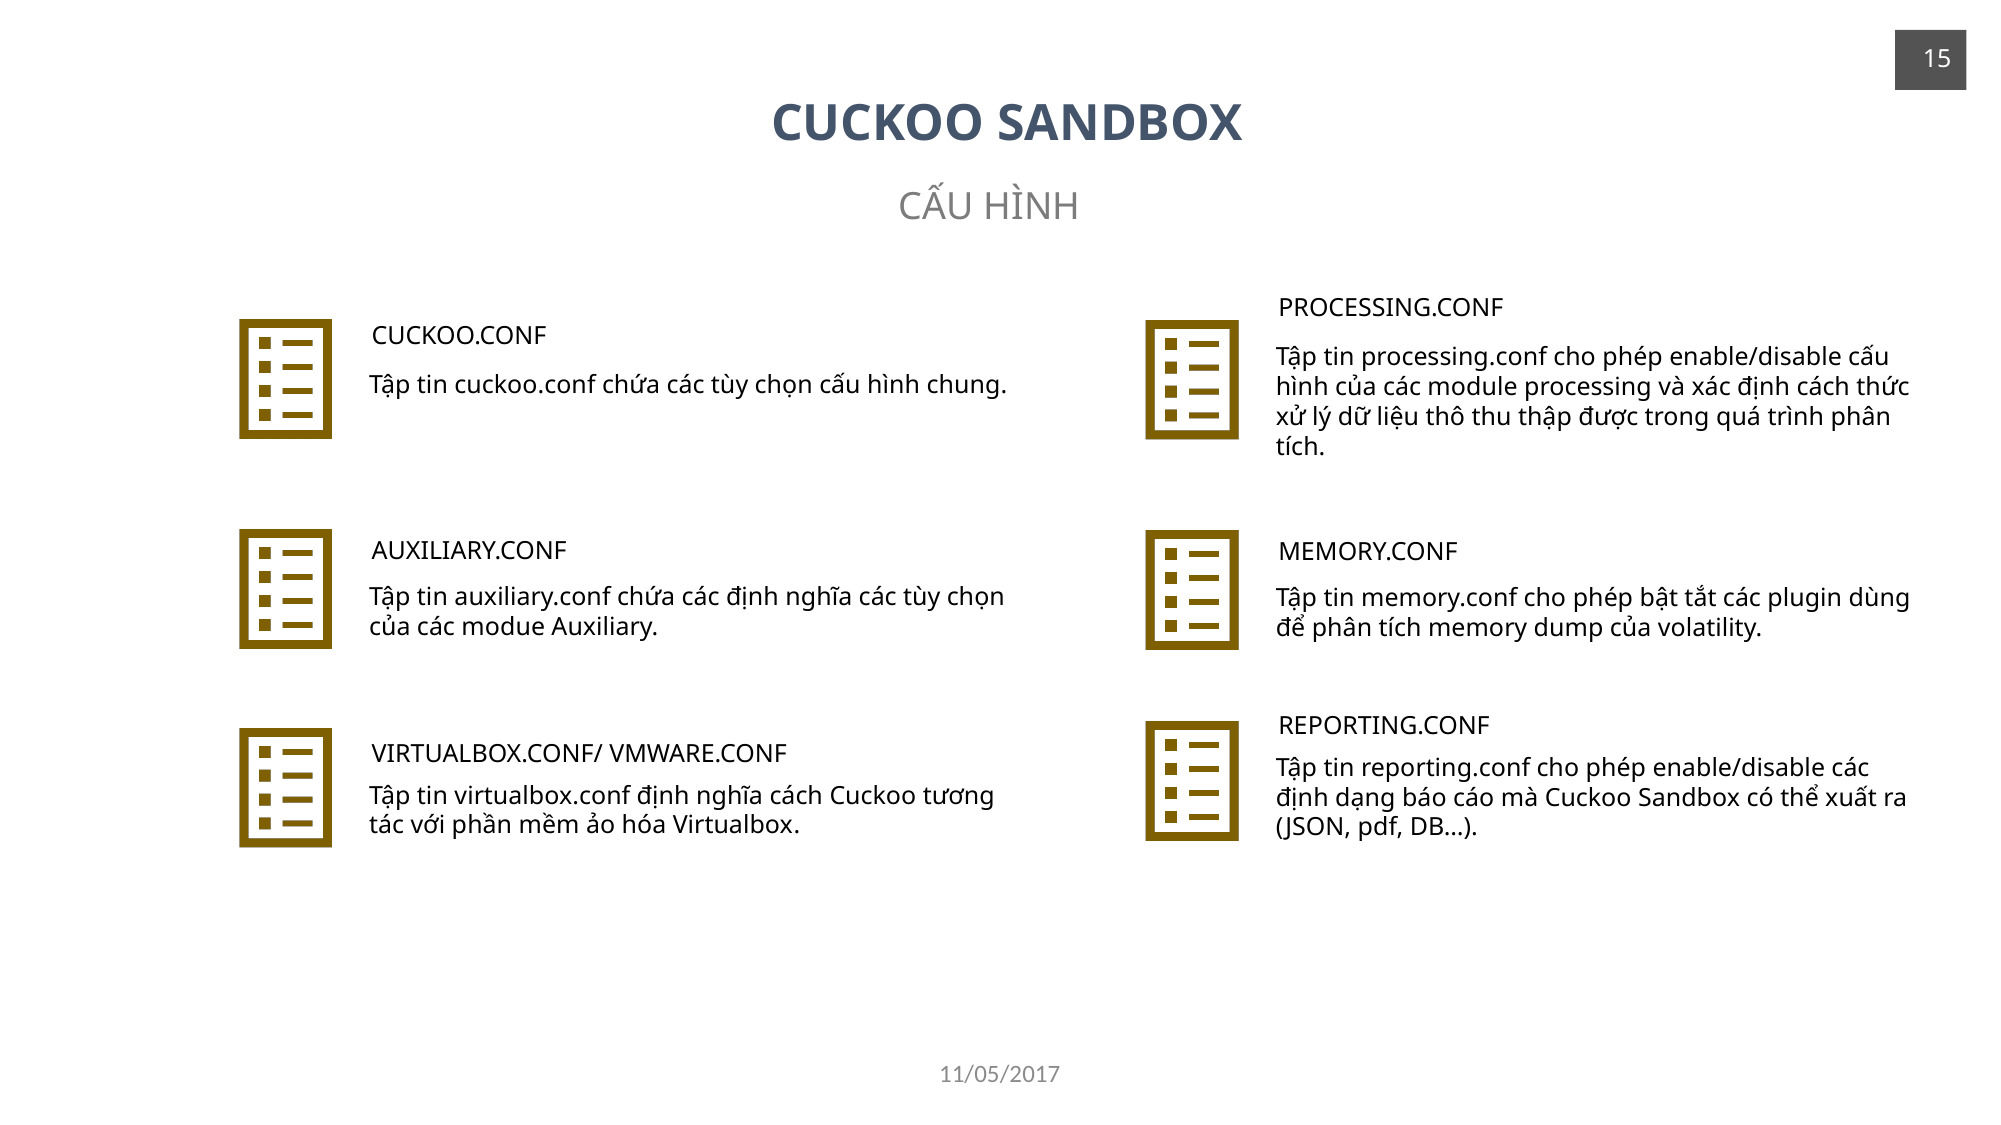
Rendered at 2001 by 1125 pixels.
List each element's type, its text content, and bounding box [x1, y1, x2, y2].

picture [1120, 709, 1264, 853]
text_box Tập tin memory.conf cho phép bật tắt các plugin dùng để phân tích memory dump của volatility. [1264, 574, 1943, 649]
text_box PROCESSING.CONF [1263, 284, 1736, 329]
text_box MEMORY.CONF [1264, 527, 1736, 573]
slide_number 15 [1895, 29, 1967, 90]
picture [214, 307, 357, 451]
text_box CẤU HÌNH [858, 161, 1121, 247]
picture [214, 517, 357, 661]
text_box Tập tin cuckoo.conf chứa các tùy chọn cấu hình chung. [357, 361, 1037, 406]
text_box Tập tin processing.conf cho phép enable/disable cấu hình của các module processing và xác định cách thức xử lý dữ liệu thô thu thập được trong quá trình phân tích. [1261, 332, 1943, 468]
text_box CUCKOO.CONF [357, 312, 829, 358]
text_box Tập tin virtualbox.conf định nghĩa cách Cuckoo tương tác với phần mềm ảo hóa Virtualbox. [357, 771, 1037, 847]
picture [214, 716, 357, 859]
text_box AUXILIARY.CONF [357, 526, 829, 572]
text_box REPORTING.CONF [1263, 701, 1736, 743]
footer 11/05/2017 [662, 1042, 1338, 1103]
picture [1120, 308, 1264, 451]
picture [1120, 518, 1264, 662]
text_box Tập tin reporting.conf cho phép enable/disable các định dạng báo cáo mà Cuckoo Sandbox có thể xuất ra (JSON, pdf, DB…). [1264, 743, 1943, 849]
text_box VIRTUALBOX.CONF/ VMWARE.CONF [357, 729, 911, 771]
text_box Tập tin auxiliary.conf chứa các định nghĩa các tùy chọn của các modue Auxiliary. [357, 573, 1037, 648]
text_box CUCKOO SANDBOX [537, 82, 1477, 203]
